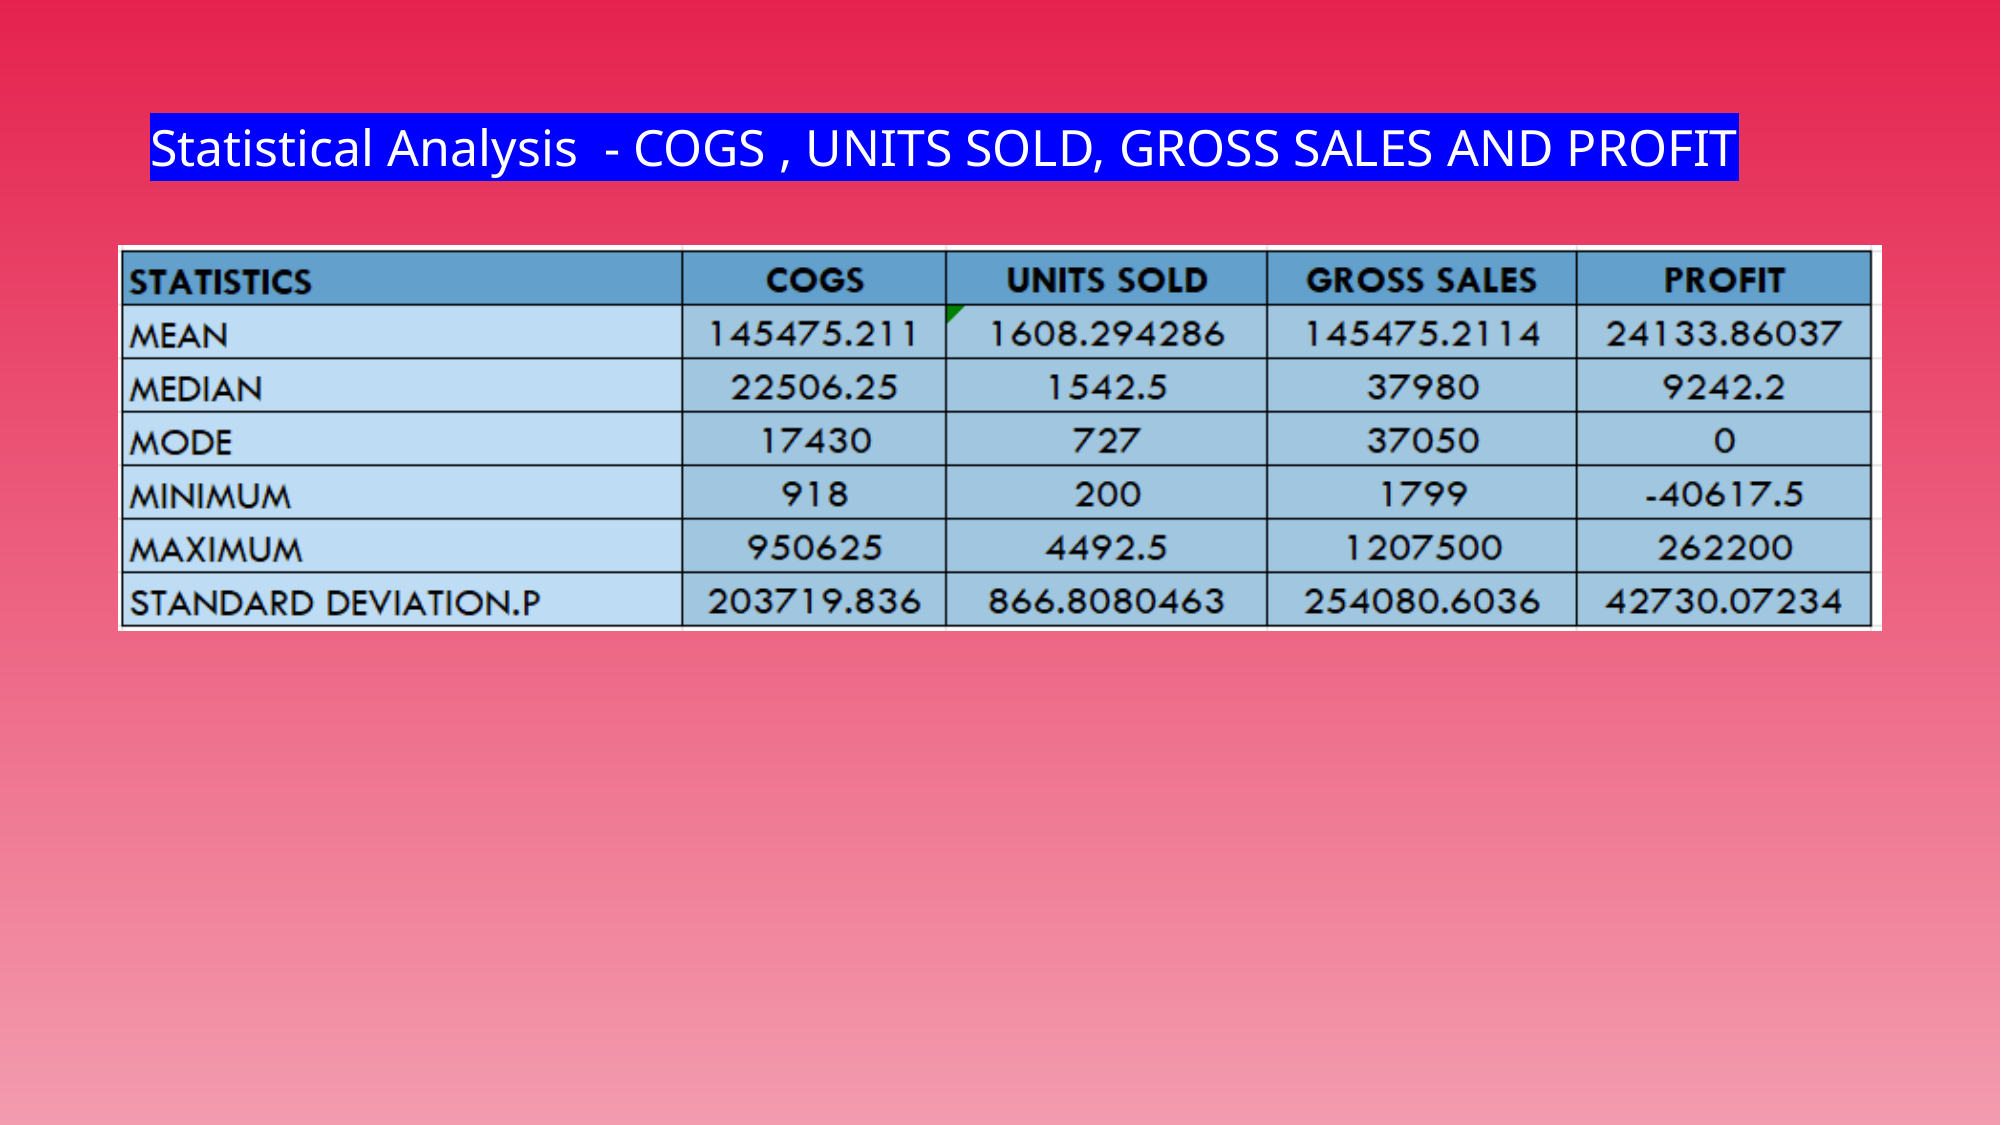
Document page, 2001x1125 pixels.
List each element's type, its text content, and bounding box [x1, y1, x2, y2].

picture [118, 244, 1882, 632]
text_box Statistical Analysis - COGS , UNITS SOLD, GROSS SALES AND PROFIT [135, 108, 1941, 244]
